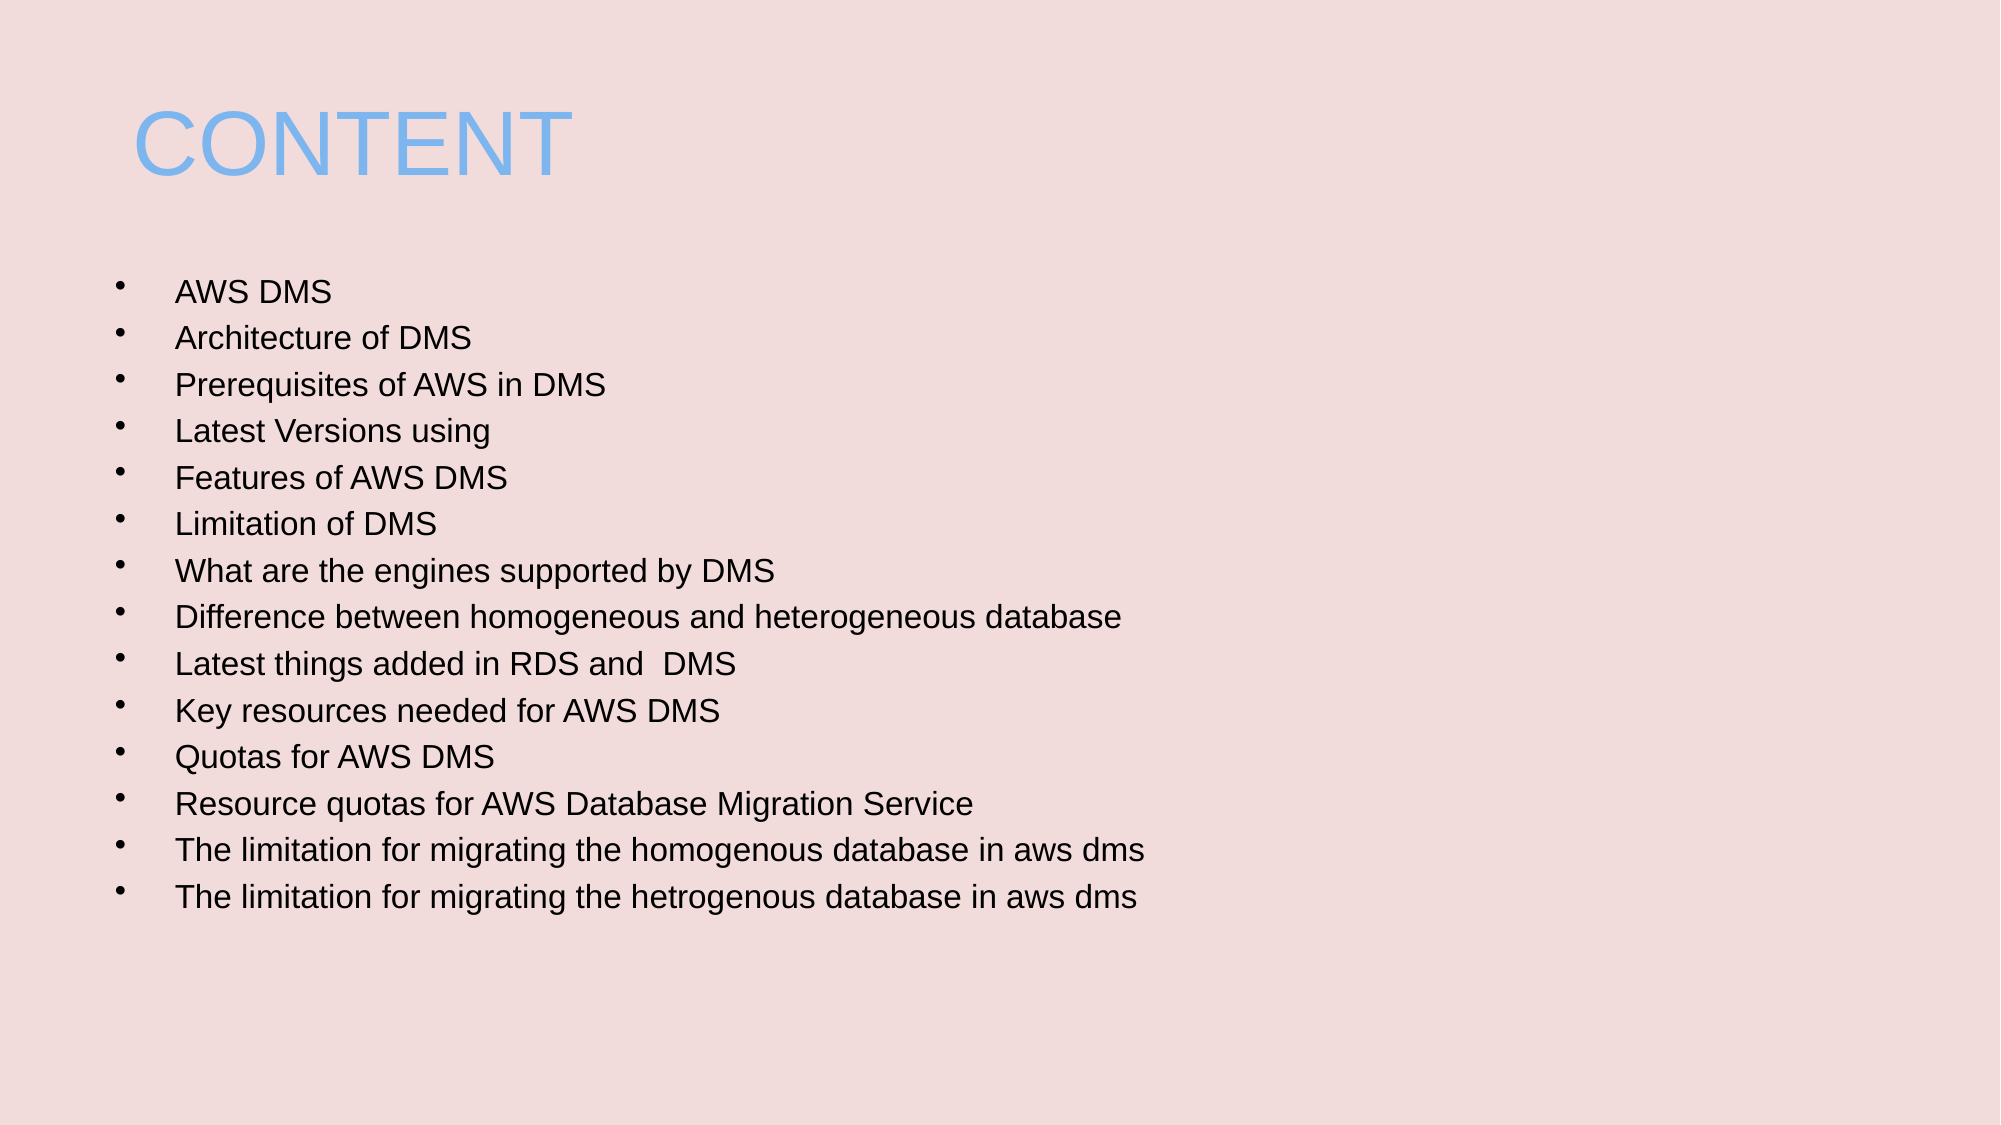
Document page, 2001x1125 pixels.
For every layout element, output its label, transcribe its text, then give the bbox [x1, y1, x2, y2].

title CONTENT [99, 44, 608, 233]
list AWS DMS Architecture of DMS Prerequisites of AWS in DMS Latest Versions using Features of AWS DMS Limitation of DMS What are the engines supported by DMS Difference between homogeneous and heterogeneous database Latest things added in RDS and DMS Key resources needed for AWS DMS Quotas for AWS DMS Resource quotas for AWS Database Migration Service The limitation for migrating the homogenous database in aws dms The limitation for migrating the hetrogenous database in aws dms [99, 262, 1901, 931]
